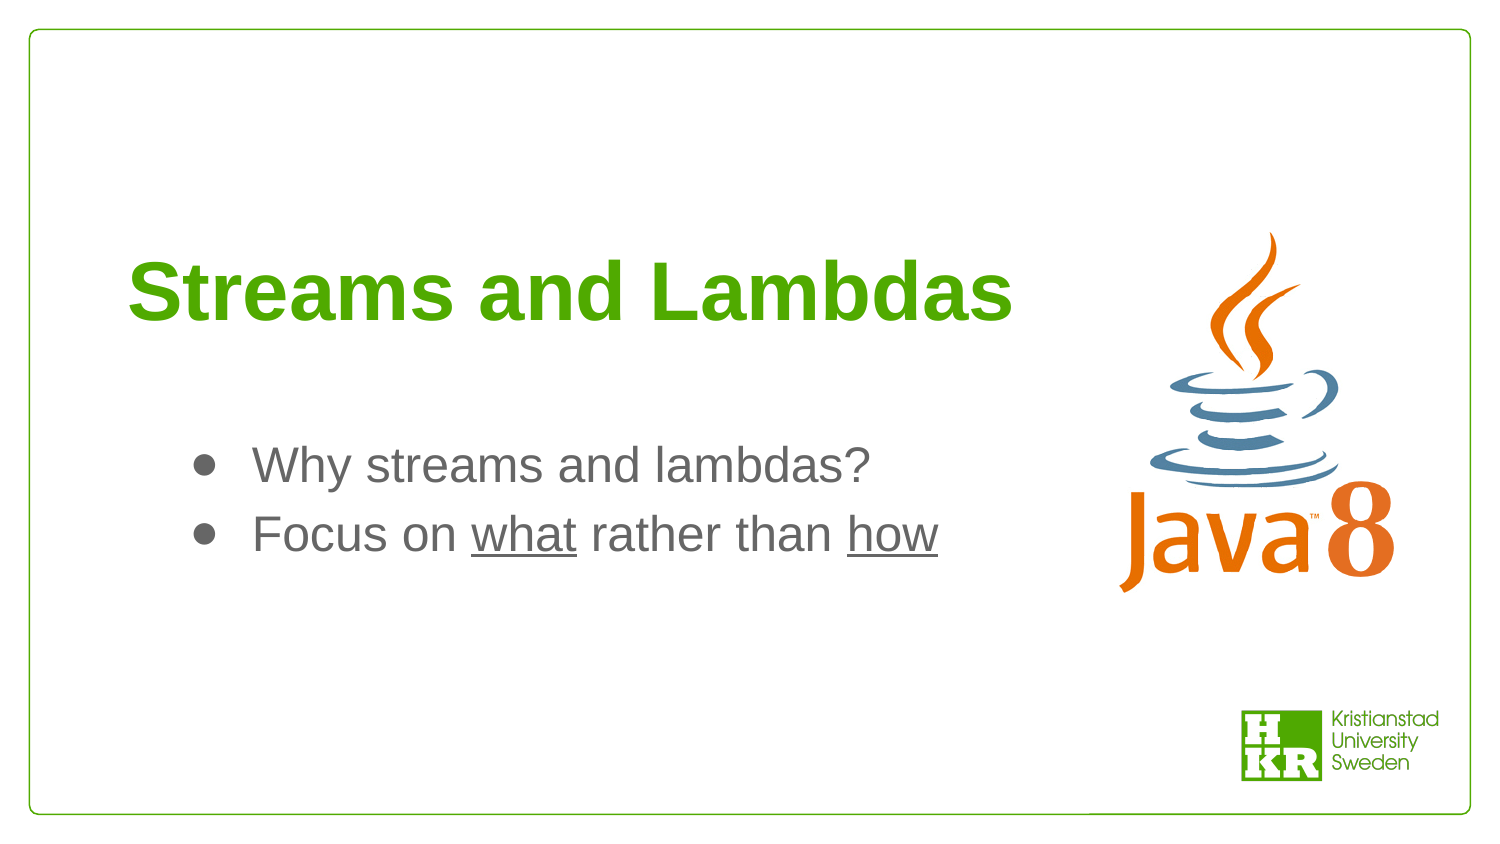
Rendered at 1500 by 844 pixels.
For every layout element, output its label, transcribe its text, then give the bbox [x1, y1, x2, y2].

title Streams and Lambdas [112, 196, 1388, 378]
picture [1238, 707, 1441, 784]
picture [1058, 201, 1446, 615]
subtitle Why streams and lambdas? Focus on what rather than how [161, 415, 1212, 632]
